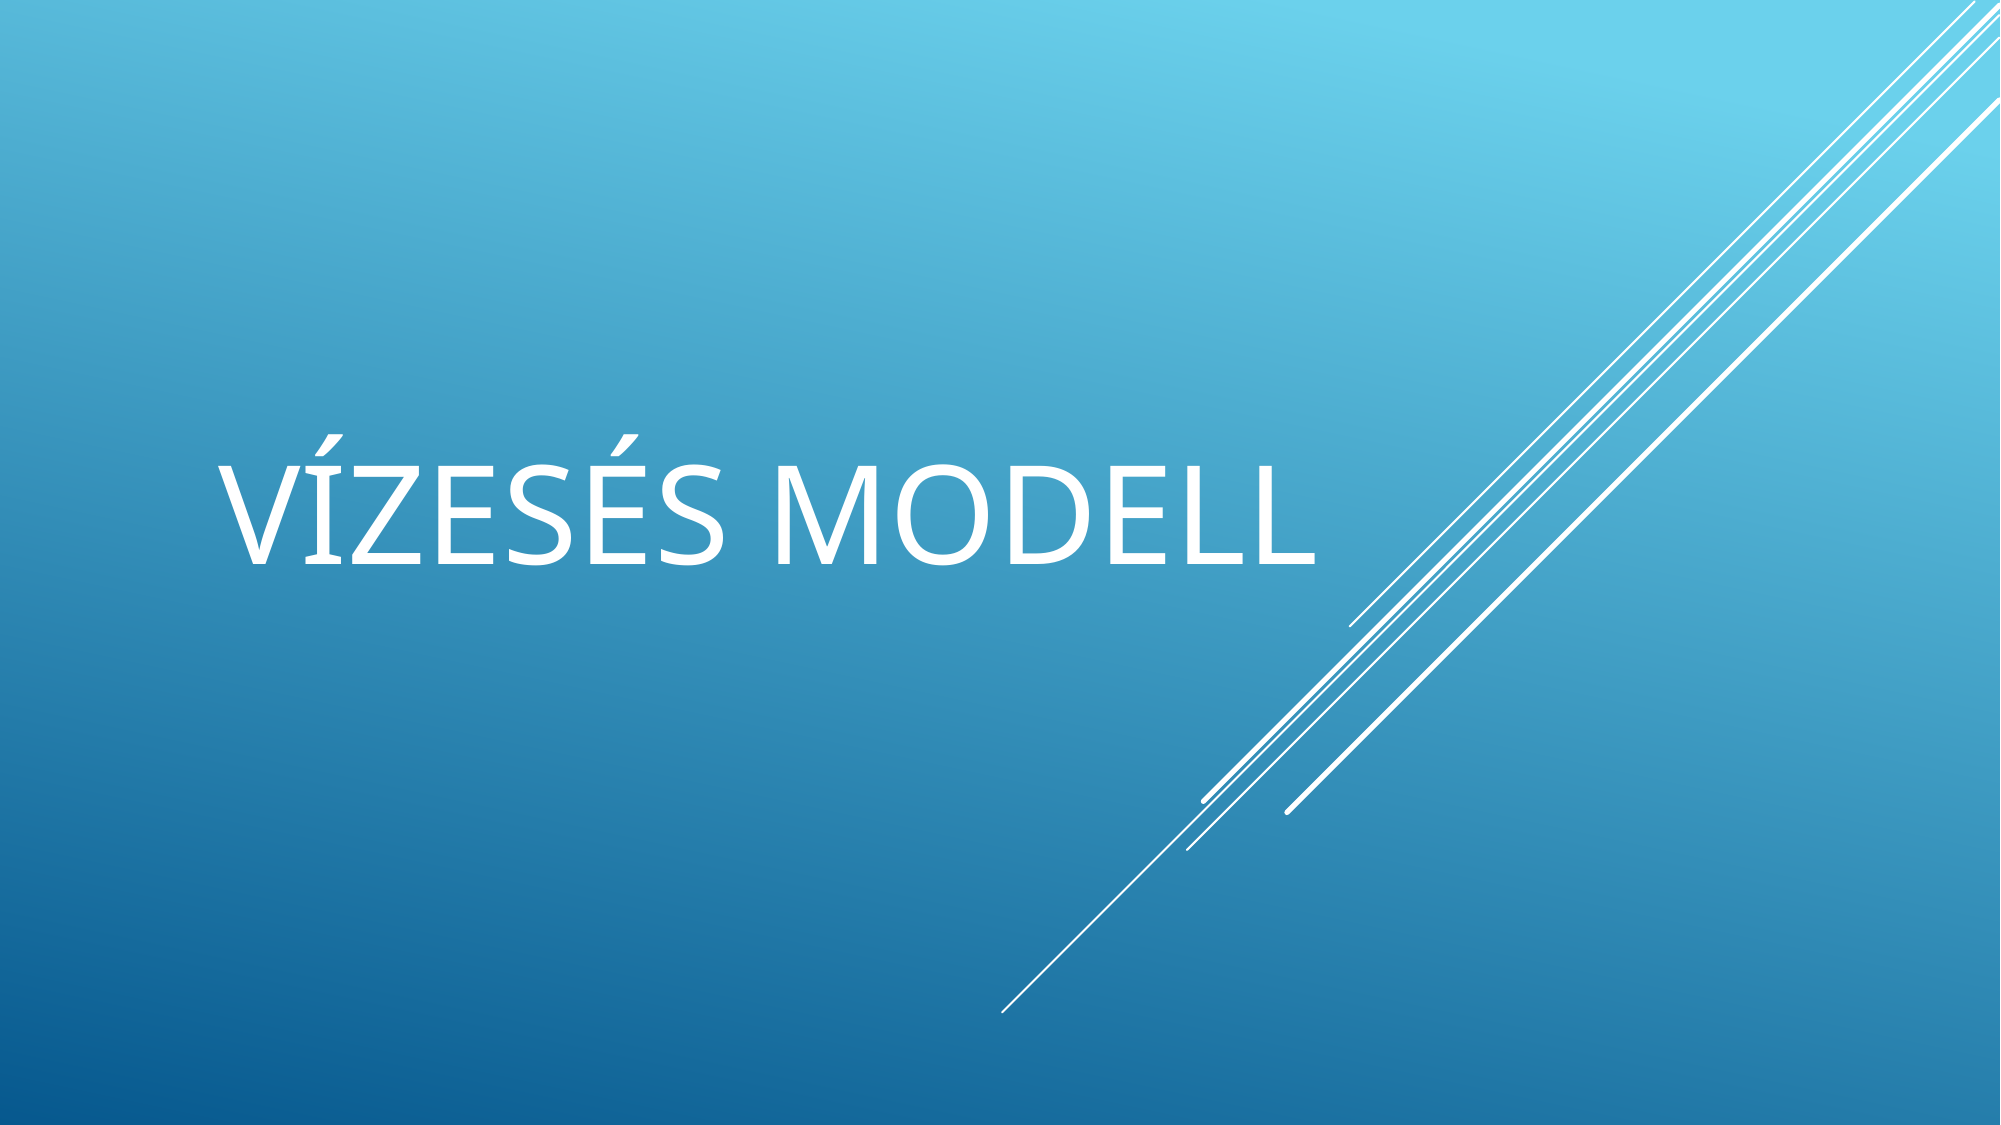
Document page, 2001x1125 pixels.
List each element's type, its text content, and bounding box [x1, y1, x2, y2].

title VízesÉS modell [112, 112, 1425, 600]
